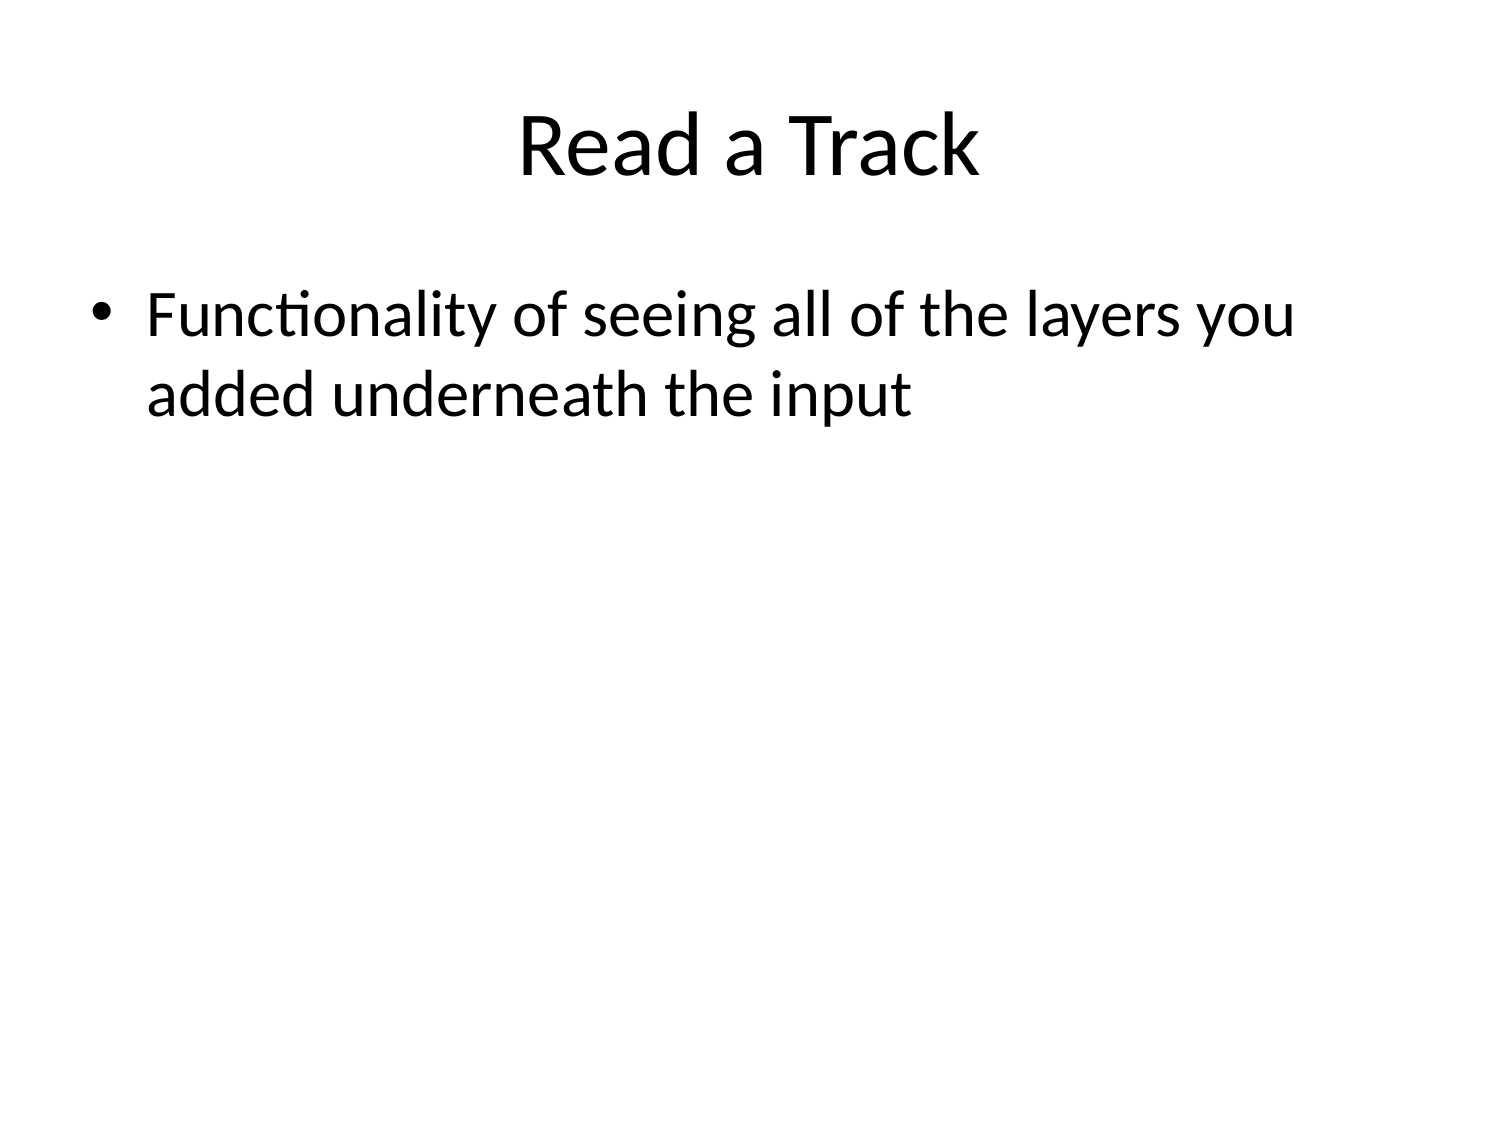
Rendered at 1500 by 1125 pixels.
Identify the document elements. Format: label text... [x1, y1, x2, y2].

list Functionality of seeing all of the layers you added underneath the input [75, 262, 1425, 1005]
title Read a Track [75, 45, 1425, 233]
